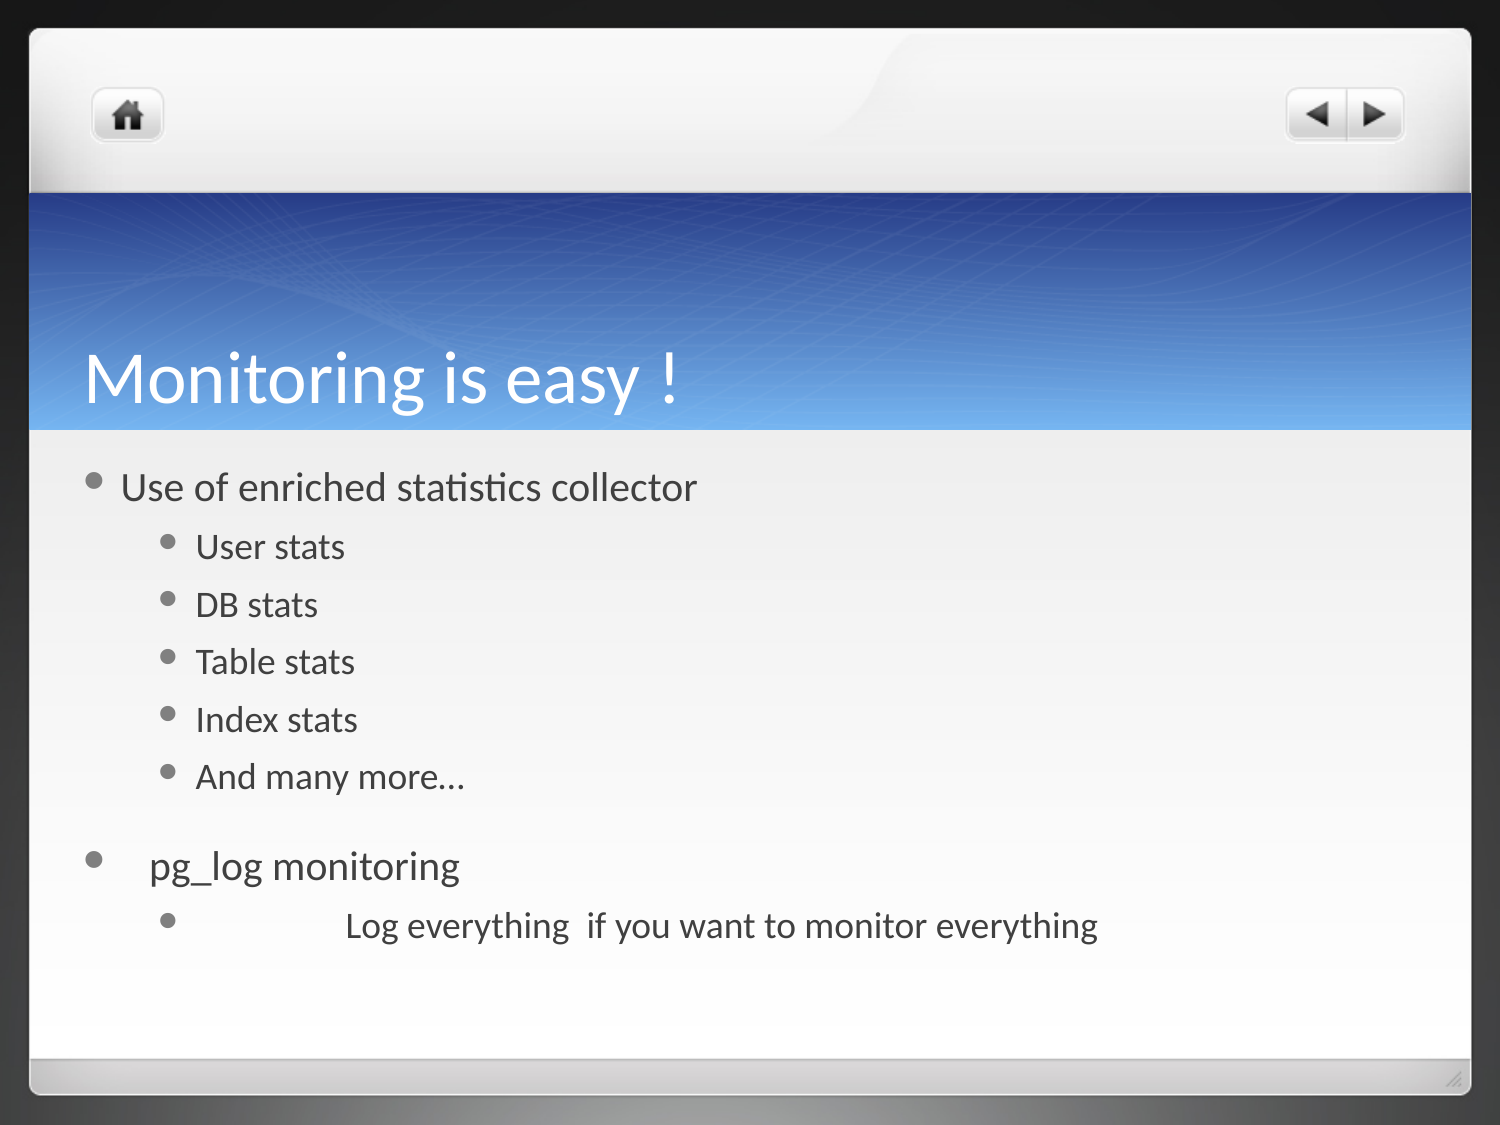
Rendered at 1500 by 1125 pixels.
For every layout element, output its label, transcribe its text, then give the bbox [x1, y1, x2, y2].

picture [0, 0, 1500, 1125]
title Monitoring is easy ! [68, 238, 1432, 427]
list Use of enriched statistics collector User stats DB stats Table stats Index stats And many more… pg_log monitoring Log everything if you want to monitor everything [68, 452, 1432, 1025]
